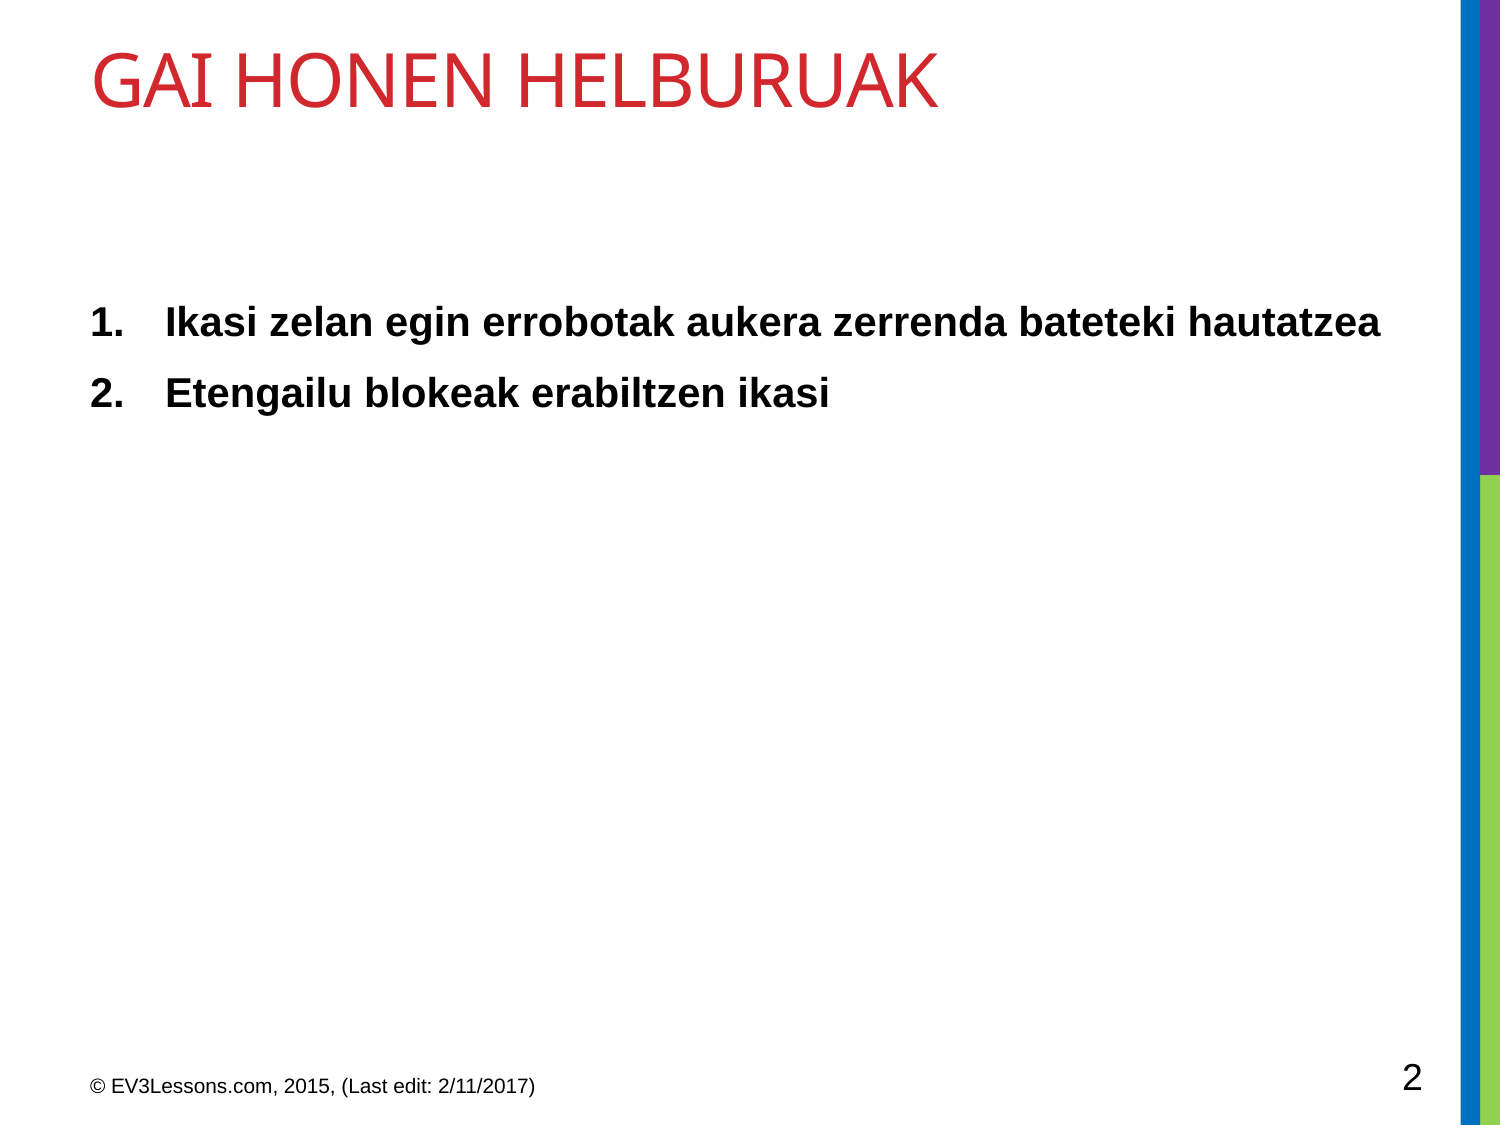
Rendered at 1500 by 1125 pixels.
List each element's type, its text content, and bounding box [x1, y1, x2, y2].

list Ikasi zelan egin errobotak aukera zerrenda bateteki hautatzea Etengailu blokeak erabiltzen ikasi [75, 287, 1428, 1005]
footer © EV3Lessons.com, 2015, (Last edit: 2/11/2017) [75, 1065, 638, 1112]
title GAI HONEN HELBURUAK [75, 25, 1428, 250]
slide_number 2 [1387, 1045, 1491, 1106]
